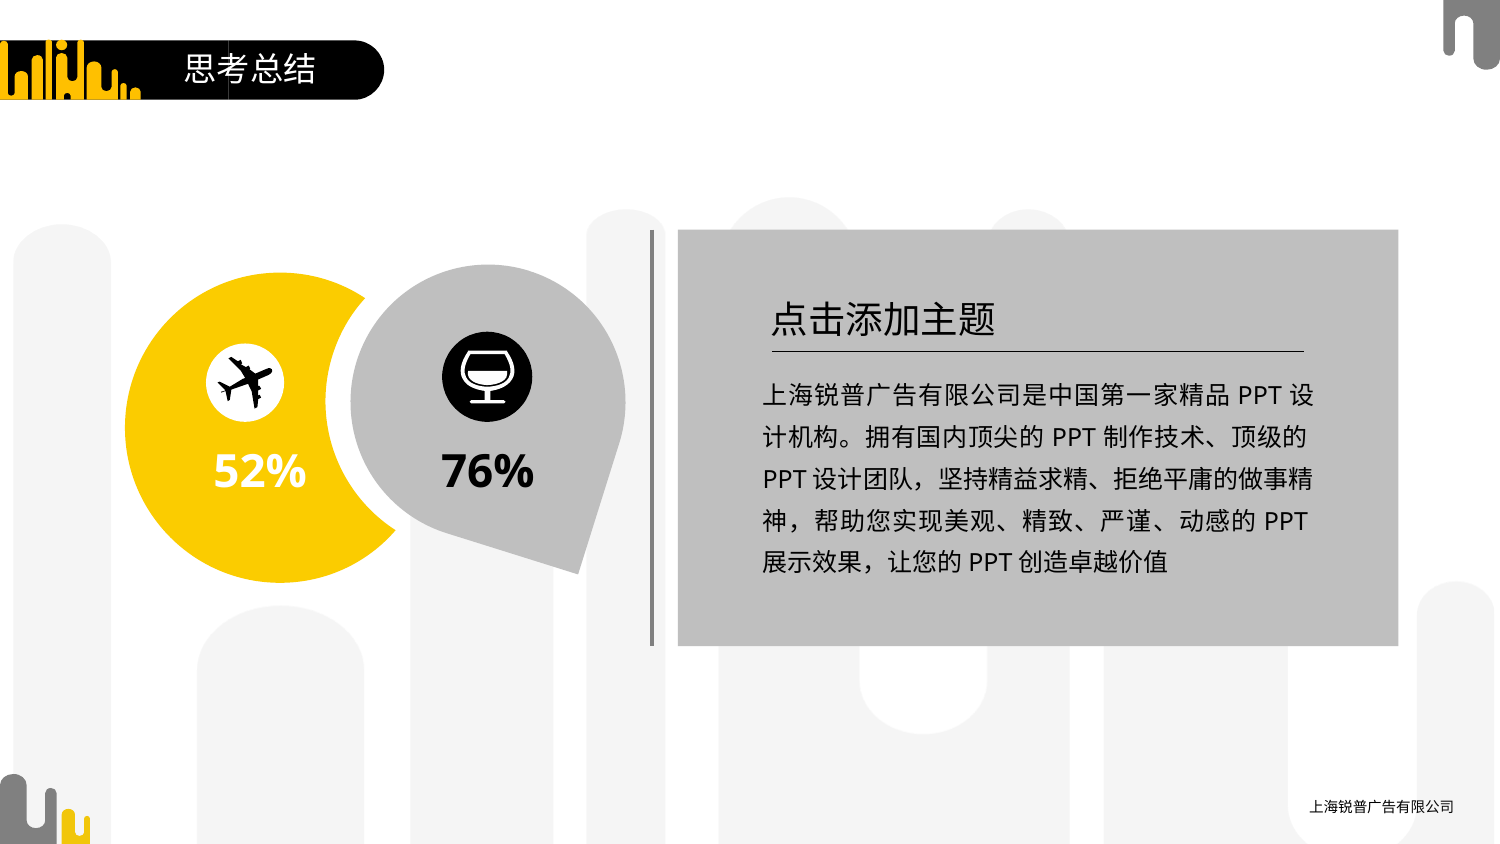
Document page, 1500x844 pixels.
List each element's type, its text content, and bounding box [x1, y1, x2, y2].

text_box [205, 343, 285, 423]
text_box 点击添加主题 [755, 288, 1011, 349]
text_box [350, 264, 626, 540]
text_box [677, 229, 1399, 647]
text_box 思考总结 [168, 40, 332, 96]
picture [13, 197, 1495, 844]
text_box 上海锐普广告有限公司是中国第一家精品PPT设计机构。拥有国内顶尖的PPT制作技术、顶级的PPT设计团队，坚持精益求精、拒绝平庸的做事精神，帮助您实现美观、精致、严谨、动感的PPT展示效果，让您的PPT创造卓越价值 [747, 360, 1329, 585]
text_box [124, 272, 396, 584]
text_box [441, 331, 533, 423]
